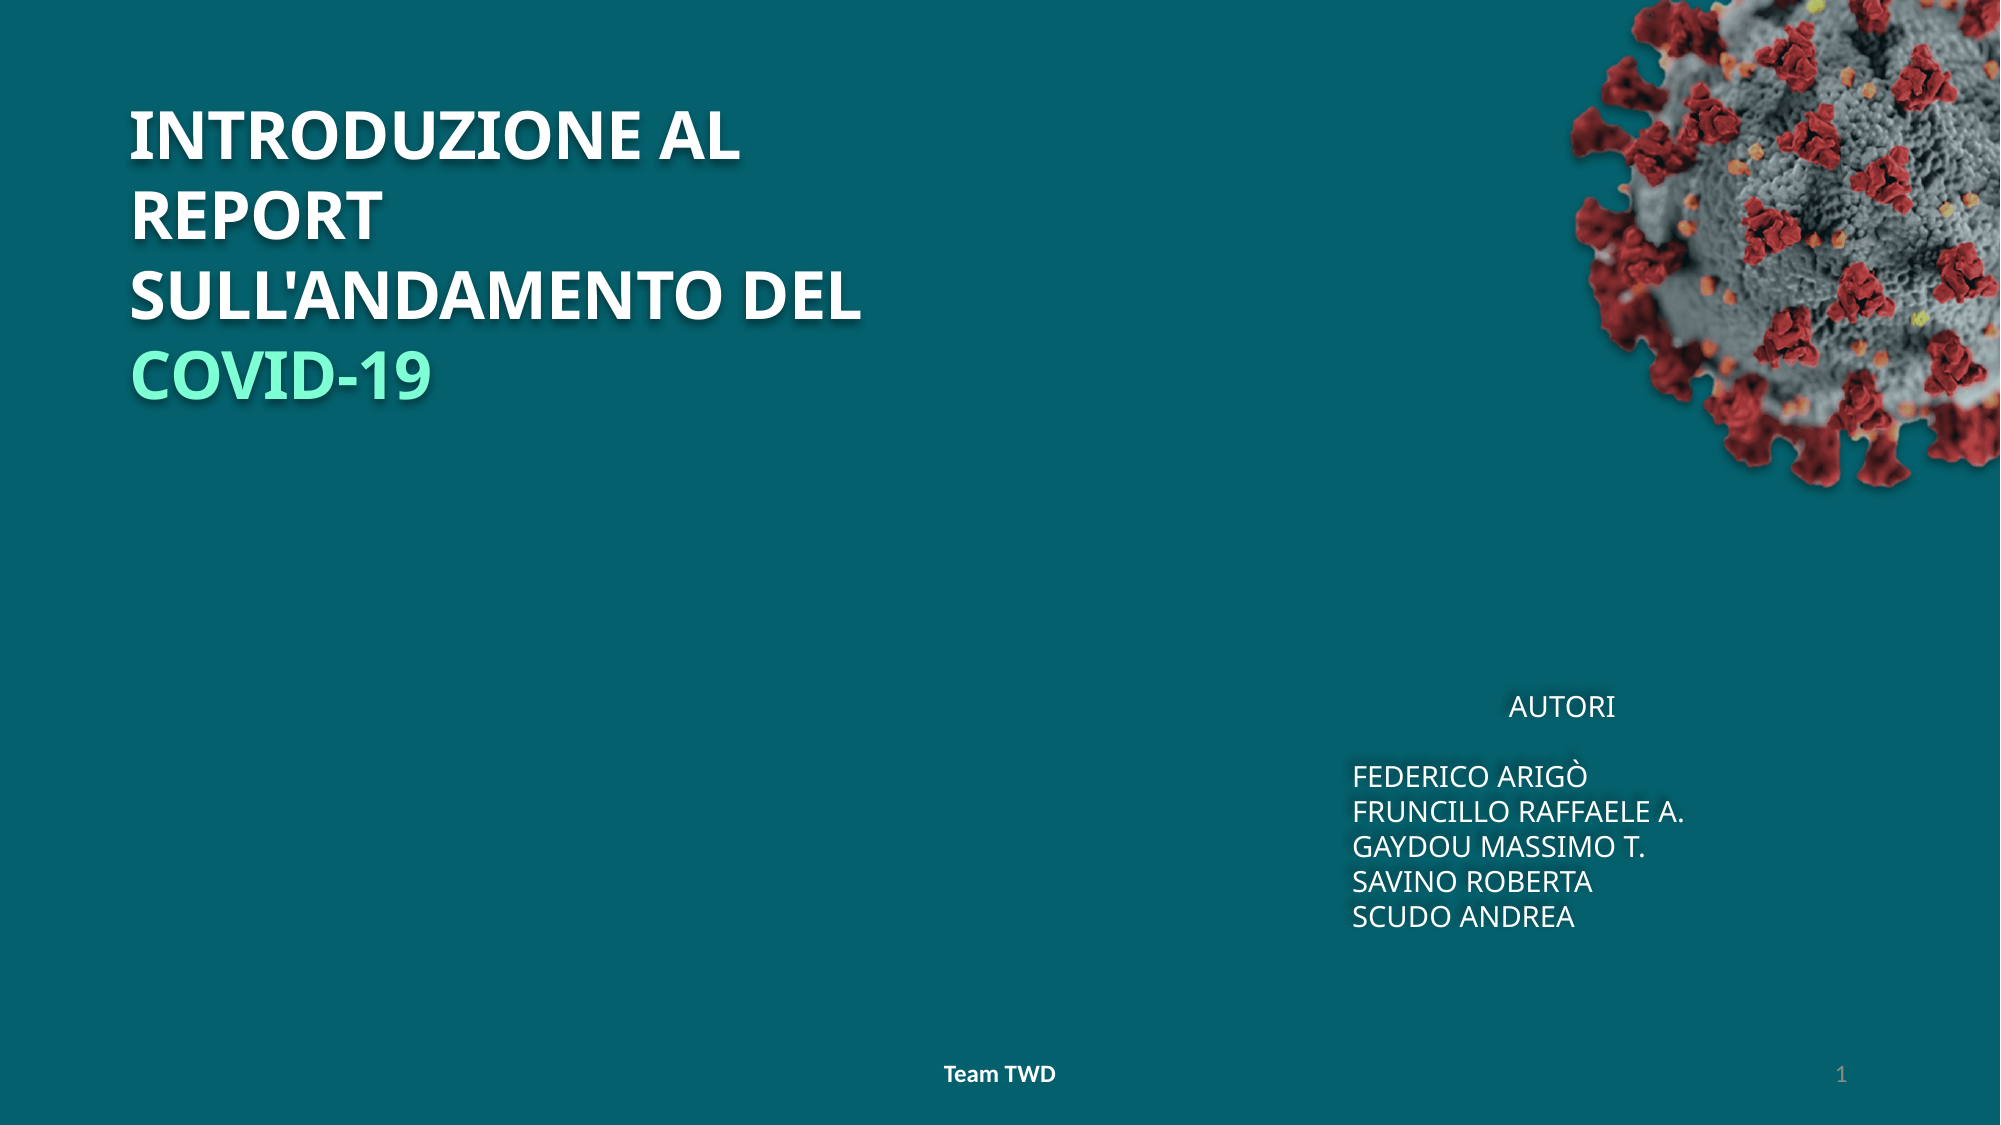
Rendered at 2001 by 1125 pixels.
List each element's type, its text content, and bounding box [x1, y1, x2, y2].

text_box AUTORI FEDERICO ARIGÒ FRUNCILLO RAFFAELE A. GAYDOU MASSIMO T. SAVINO ROBERTA SCUDO ANDREA [1337, 680, 1788, 981]
picture [1466, 0, 2000, 591]
text_box INTRODUZIONE AL REPORT SULL'ANDAMENTO DEL COVID-19 [115, 85, 982, 466]
footer Team TWD [662, 1042, 1338, 1103]
slide_number 1 [1412, 1042, 1863, 1103]
